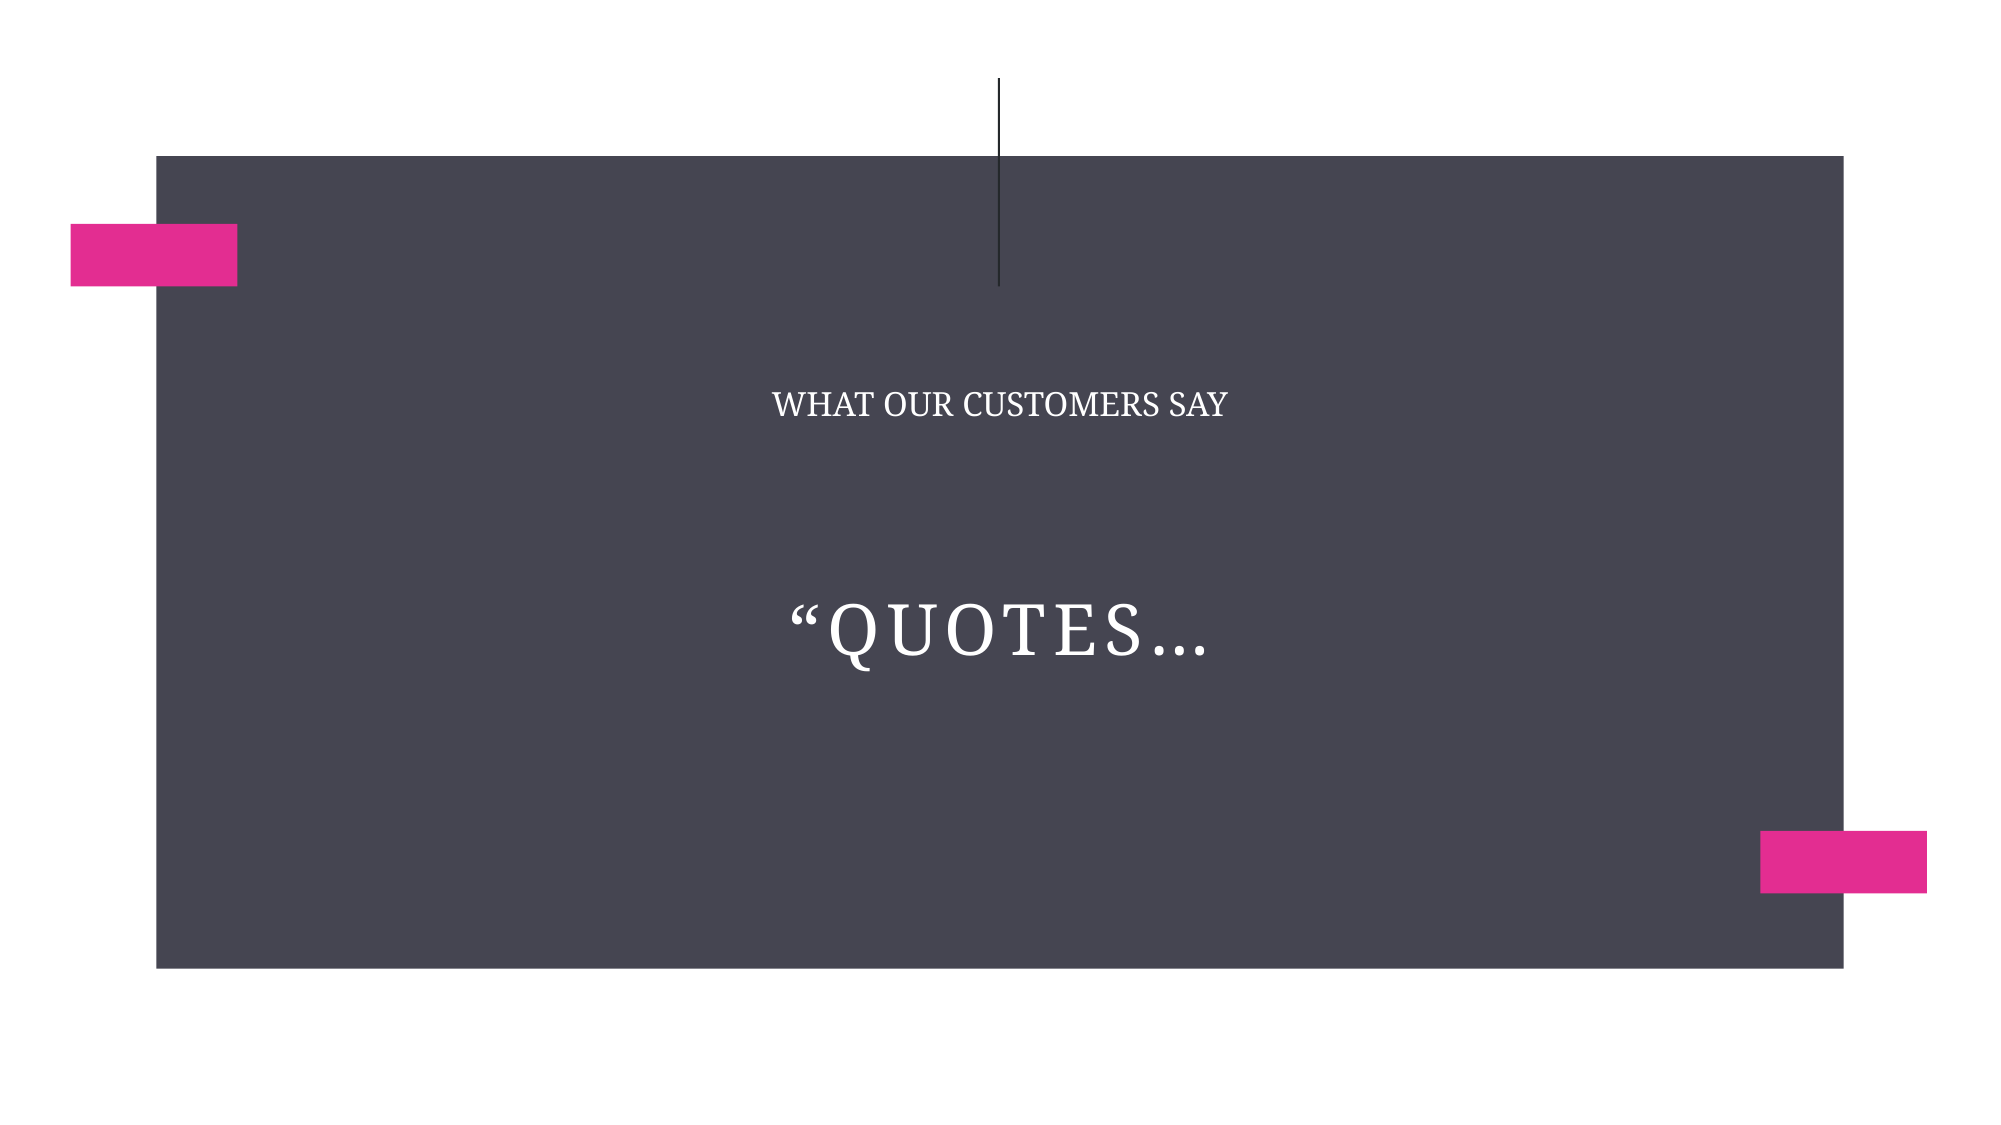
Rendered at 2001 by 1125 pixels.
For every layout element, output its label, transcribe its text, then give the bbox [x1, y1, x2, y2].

list WHAT OUR CUSTOMERS SAY [727, 385, 1272, 430]
title “QUOTES… [236, 495, 1764, 760]
